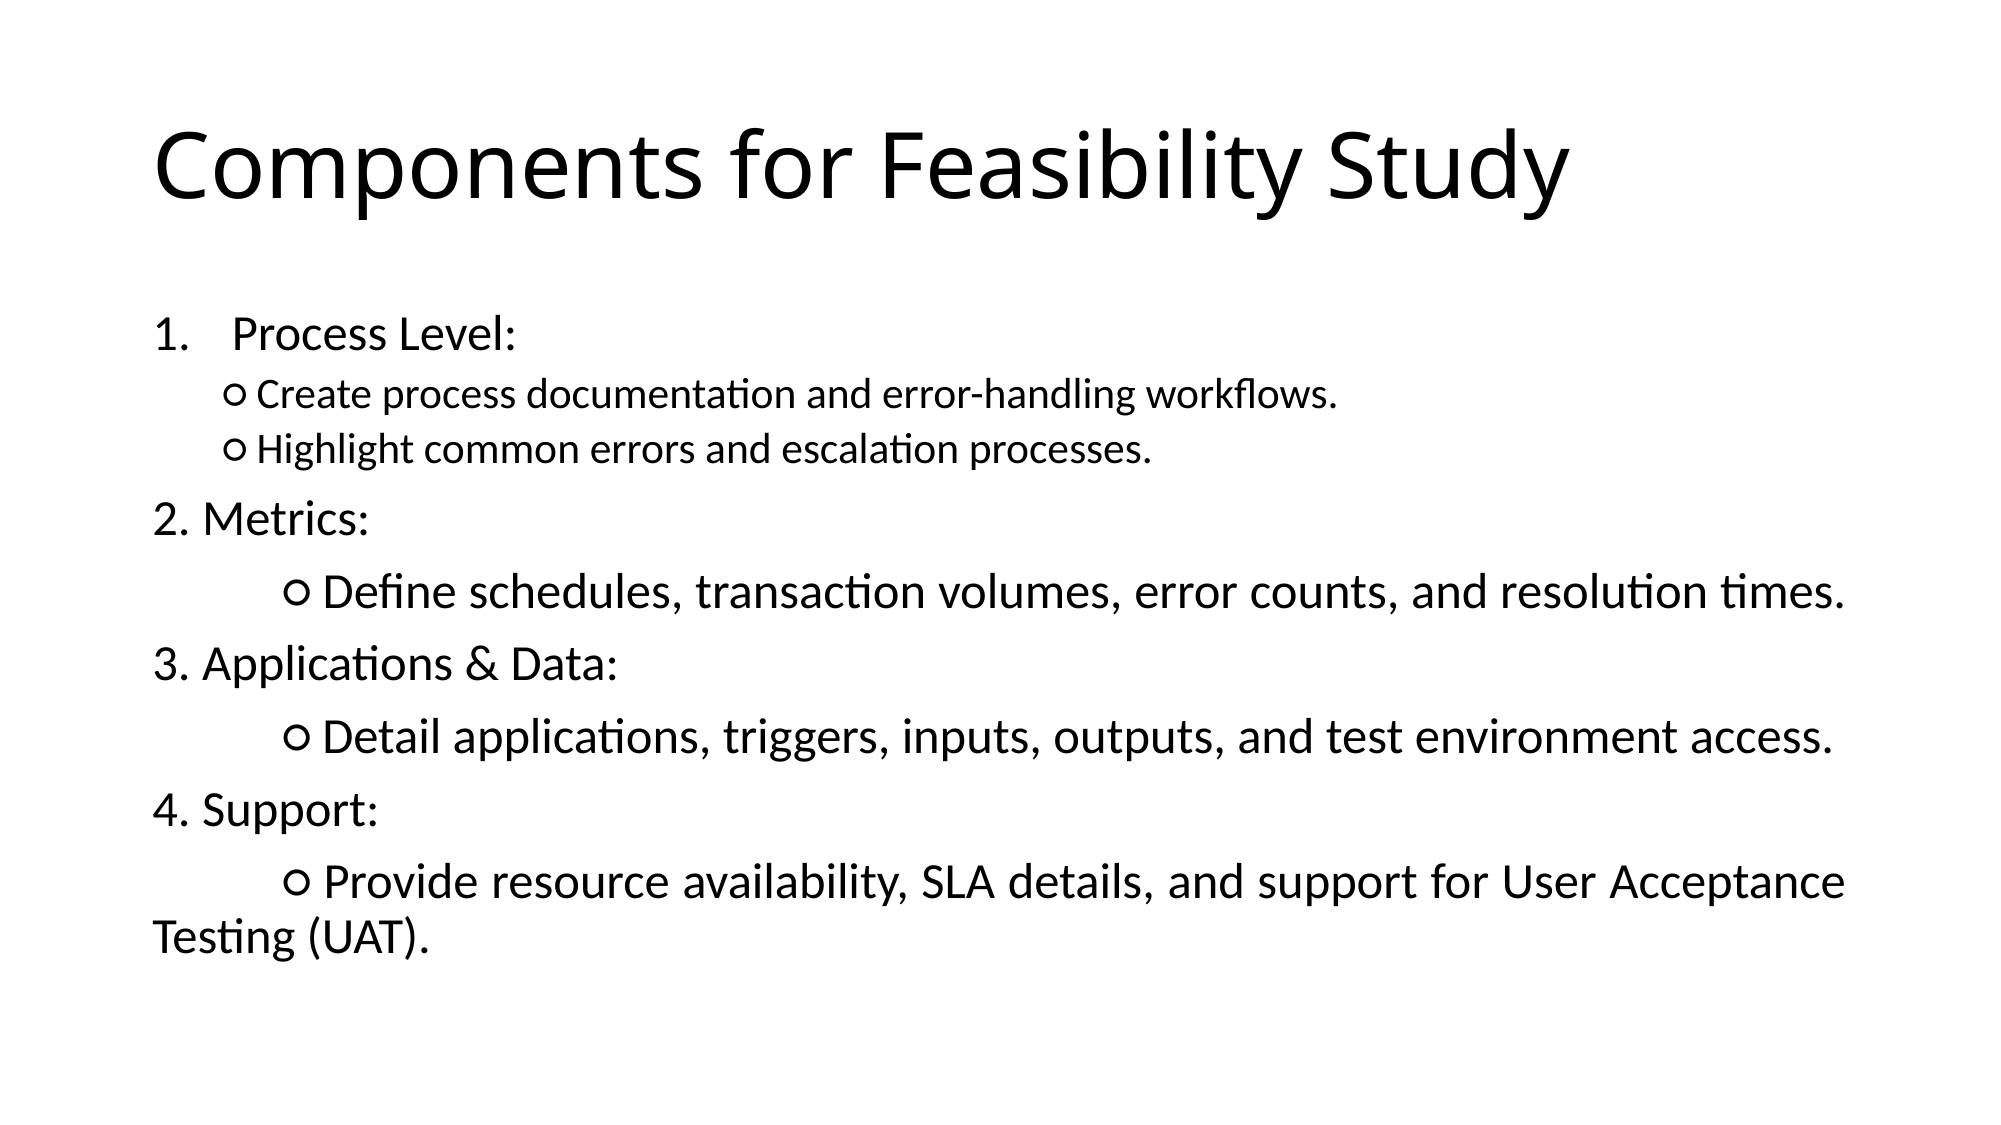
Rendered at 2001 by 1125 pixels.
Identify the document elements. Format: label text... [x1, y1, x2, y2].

list Process Level: ○ Create process documentation and error-handling workflows. ○ Highlight common errors and escalation processes. 2. Metrics: ○ Define schedules, transaction volumes, error counts, and resolution times. 3. Applications & Data: ○ Detail applications, triggers, inputs, outputs, and test environment access. 4. Support: ○ Provide resource availability, SLA details, and support for User Acceptance Testing (UAT). [137, 299, 1863, 1014]
title Components for Feasibility Study [137, 59, 1863, 278]
